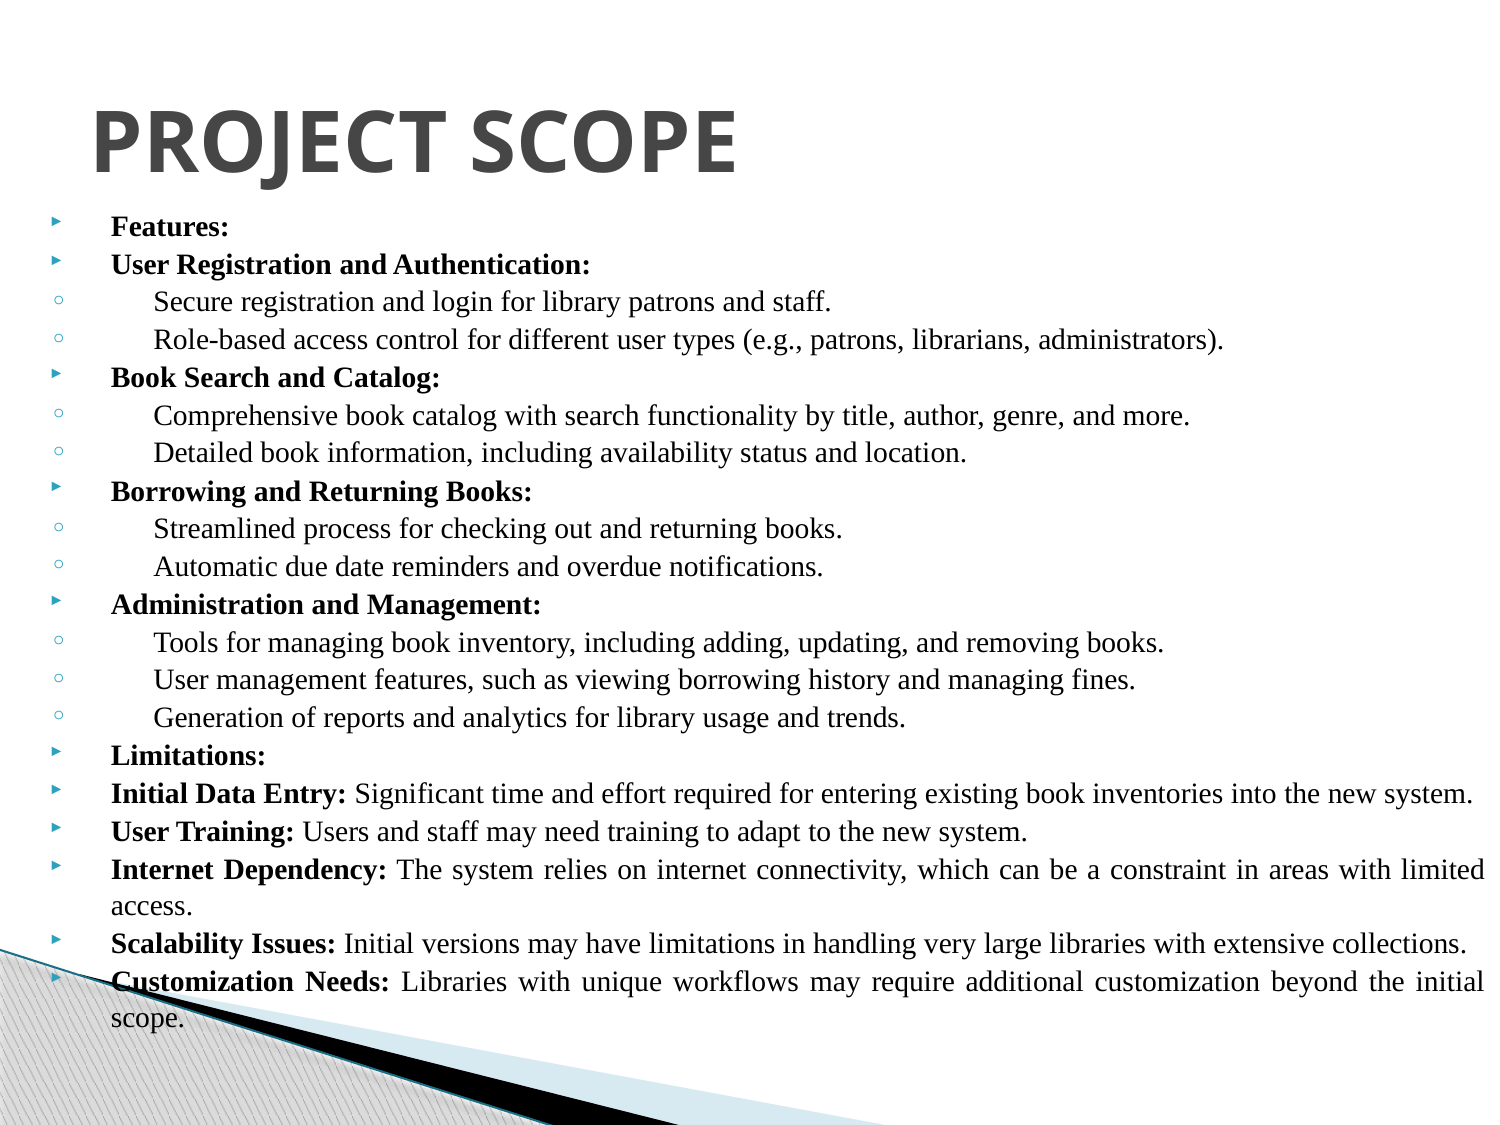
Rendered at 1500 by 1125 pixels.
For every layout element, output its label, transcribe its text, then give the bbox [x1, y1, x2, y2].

list Features: User Registration and Authentication: Secure registration and login for library patrons and staff. Role-based access control for different user types (e.g., patrons, librarians, administrators). Book Search and Catalog: Comprehensive book catalog with search functionality by title, author, genre, and more. Detailed book information, including availability status and location. Borrowing and Returning Books: Streamlined process for checking out and returning books. Automatic due date reminders and overdue notifications. Administration and Management: Tools for managing book inventory, including adding, updating, and removing books. User management features, such as viewing borrowing history and managing fines. Generation of reports and analytics for library usage and trends. Limitations: Initial Data Entry: Significant time and effort required for entering existing book inventories into the new system. User Training: Users and staff may need training to adapt to the new system. Internet Dependency: The system relies on internet connectivity, which can be a constraint in areas with limited access. Scalability Issues: Initial versions may have limitations in handling very large libraries with extensive collections. Customization Needs: Libraries with unique workflows may require additional customization beyond the initial scope. [35, 199, 1500, 1055]
title PROJECT SCOPE [75, 45, 1425, 233]
